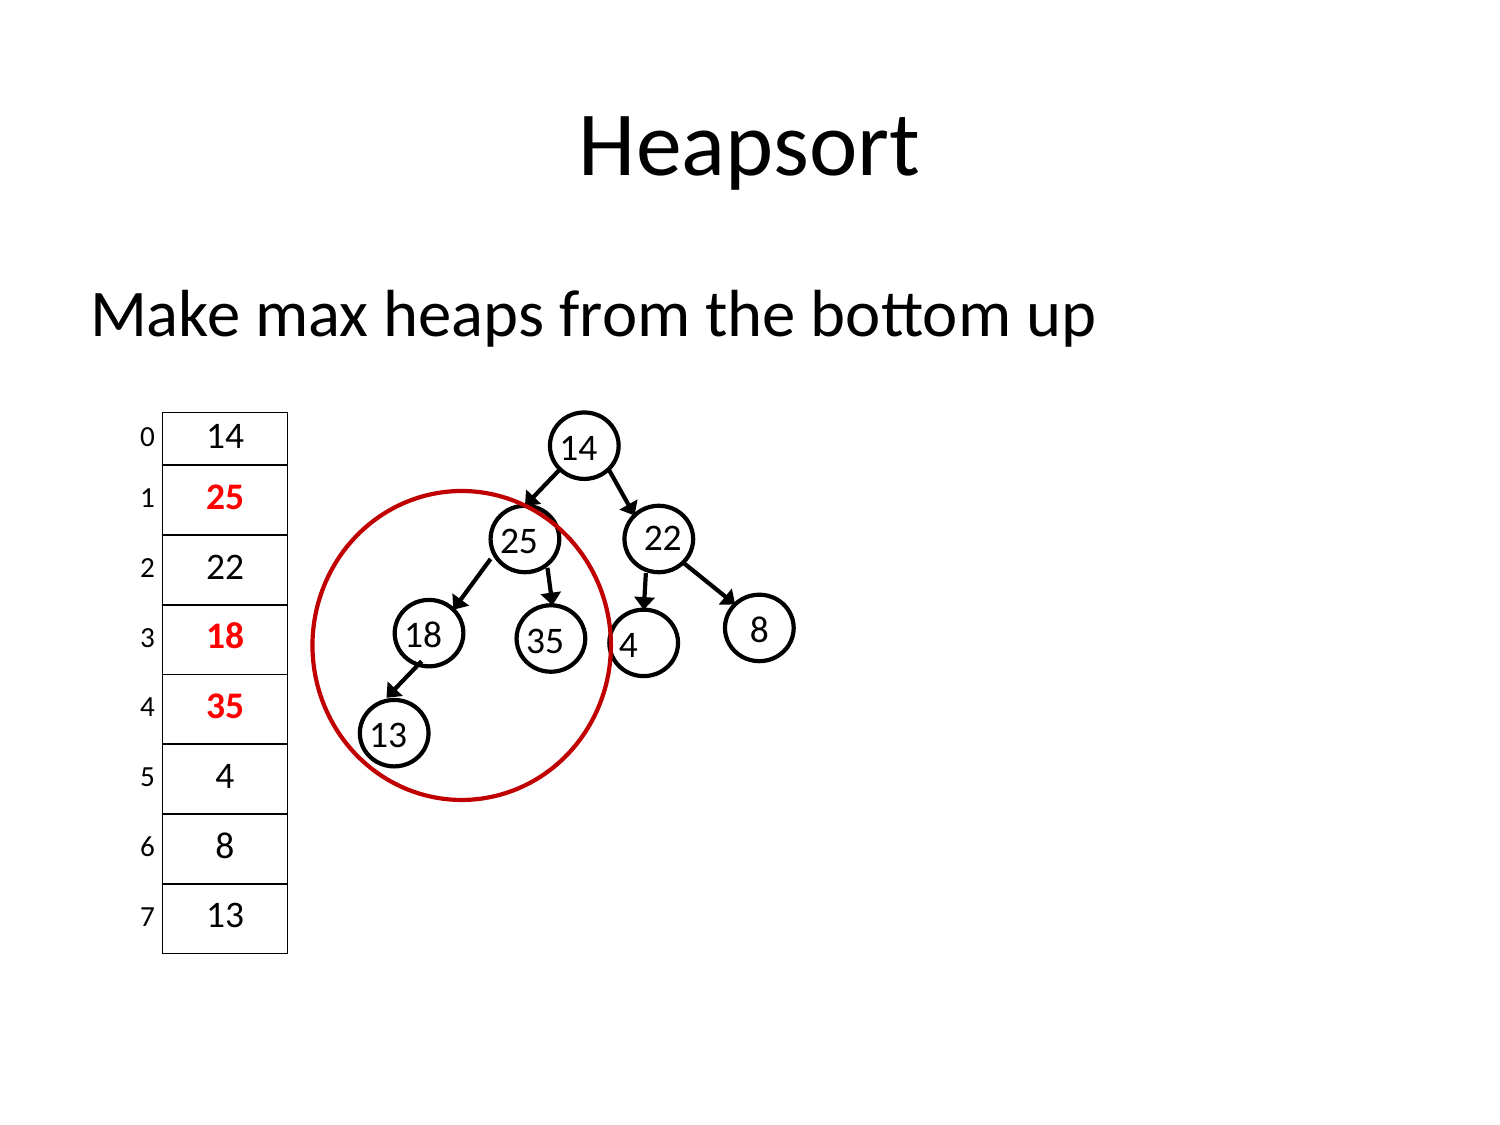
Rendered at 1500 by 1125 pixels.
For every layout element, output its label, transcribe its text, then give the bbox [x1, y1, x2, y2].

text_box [608, 468, 635, 516]
table_cell 18 [163, 606, 287, 674]
table_cell 8 [163, 815, 287, 883]
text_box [516, 604, 586, 672]
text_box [643, 572, 647, 610]
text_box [624, 505, 694, 573]
list Make max heaps from the bottom up [75, 262, 1425, 1005]
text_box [359, 699, 429, 767]
table_cell 13 [163, 885, 287, 953]
table_cell 4 [163, 745, 287, 813]
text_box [386, 660, 422, 699]
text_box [682, 562, 736, 605]
table_header 0 [125, 413, 162, 465]
table_cell 6 [125, 814, 162, 884]
table_cell 1 [125, 465, 162, 535]
table_cell 25 [163, 466, 287, 534]
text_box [547, 567, 553, 606]
table_cell 4 [125, 675, 162, 744]
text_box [549, 412, 619, 480]
table_cell 2 [125, 535, 162, 605]
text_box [453, 558, 491, 610]
title Heapsort [75, 45, 1425, 233]
table_cell 35 [163, 675, 287, 743]
text_box [376, 529, 609, 803]
table_cell 5 [125, 744, 162, 814]
table_cell 7 [125, 884, 162, 954]
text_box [490, 505, 560, 573]
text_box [394, 599, 464, 667]
table_cell 22 [163, 536, 287, 604]
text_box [524, 468, 561, 507]
table_cell 3 [125, 605, 162, 675]
text_box [310, 488, 519, 756]
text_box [609, 609, 679, 677]
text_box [724, 594, 794, 662]
table_header 14 [163, 413, 287, 464]
